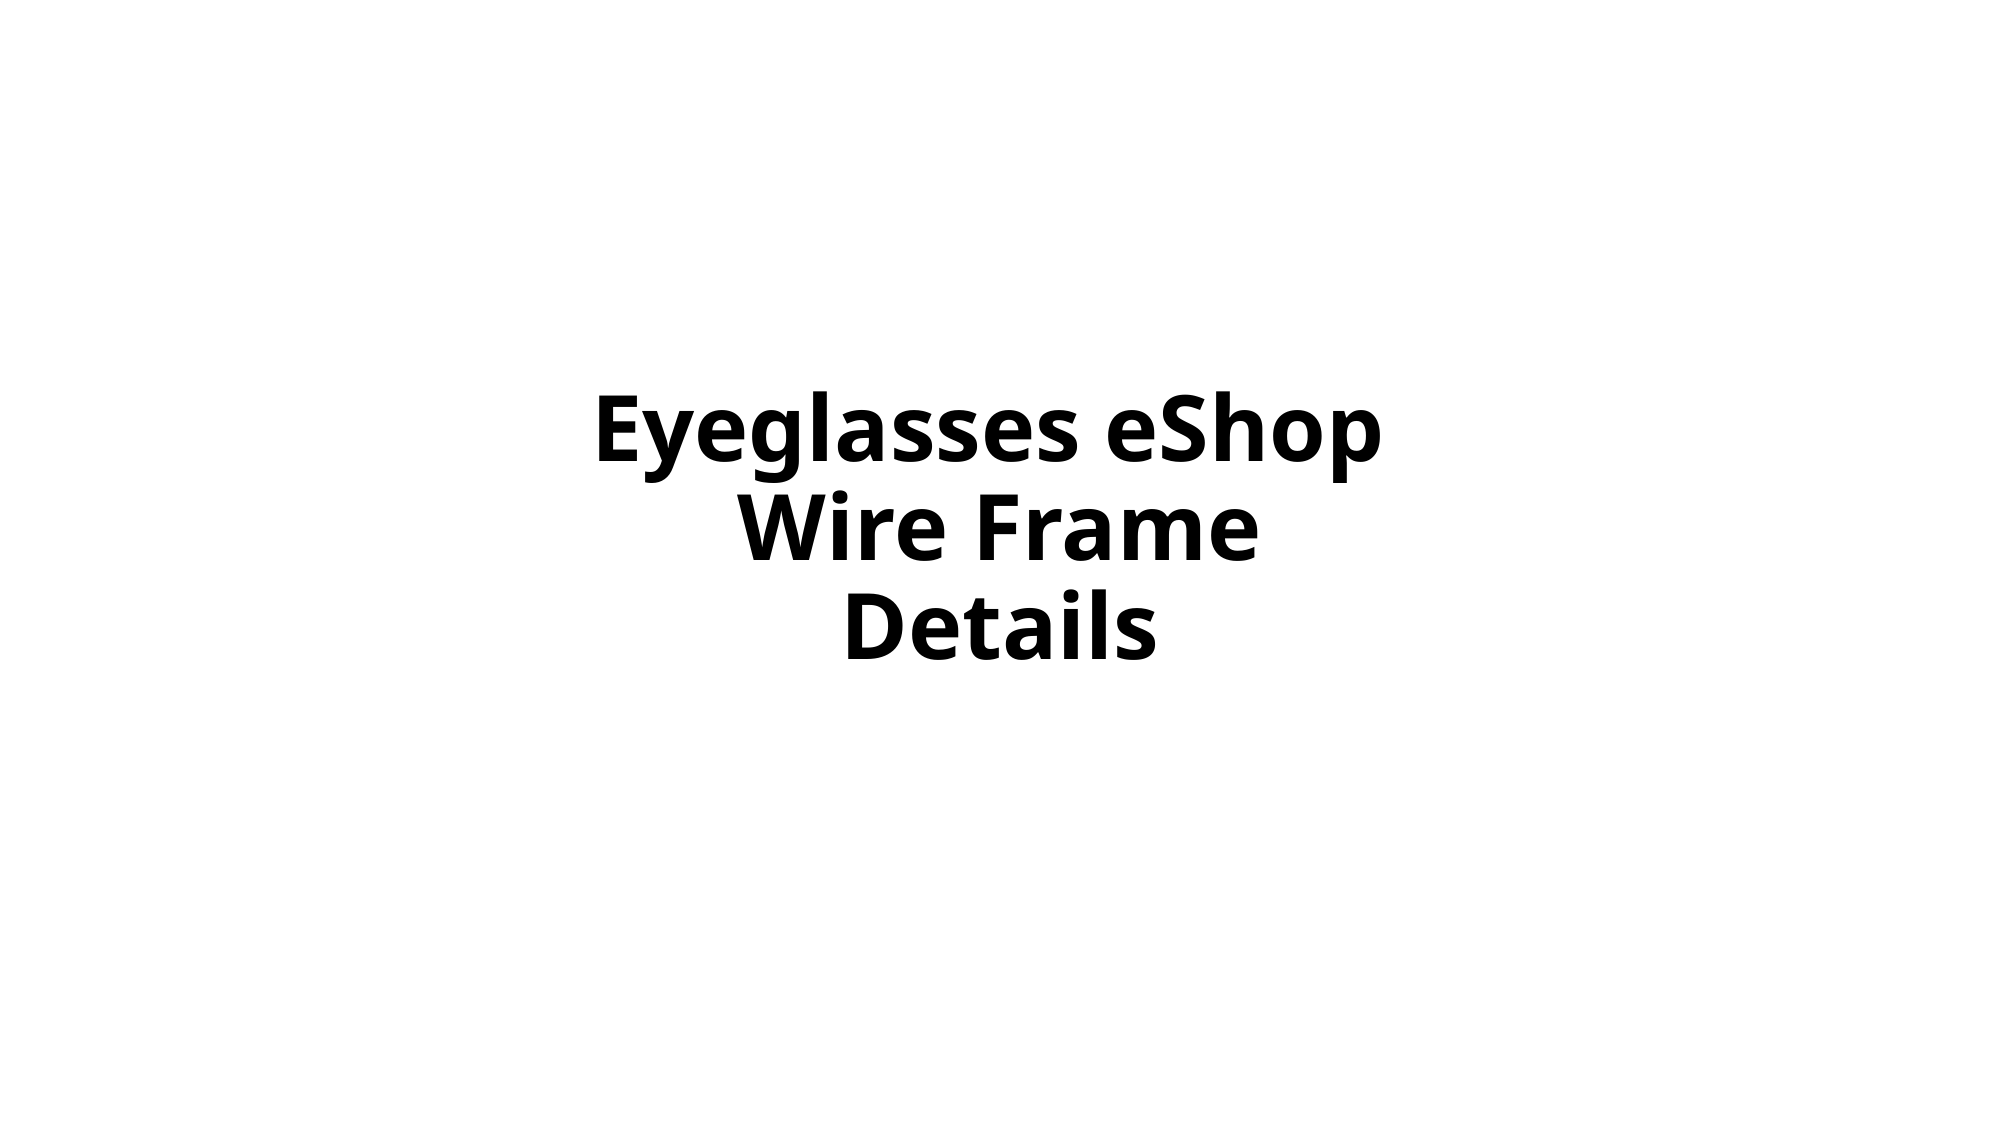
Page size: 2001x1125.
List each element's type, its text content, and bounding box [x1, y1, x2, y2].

text_box Eyeglasses eShop Wire Frame Details [249, 334, 1750, 727]
